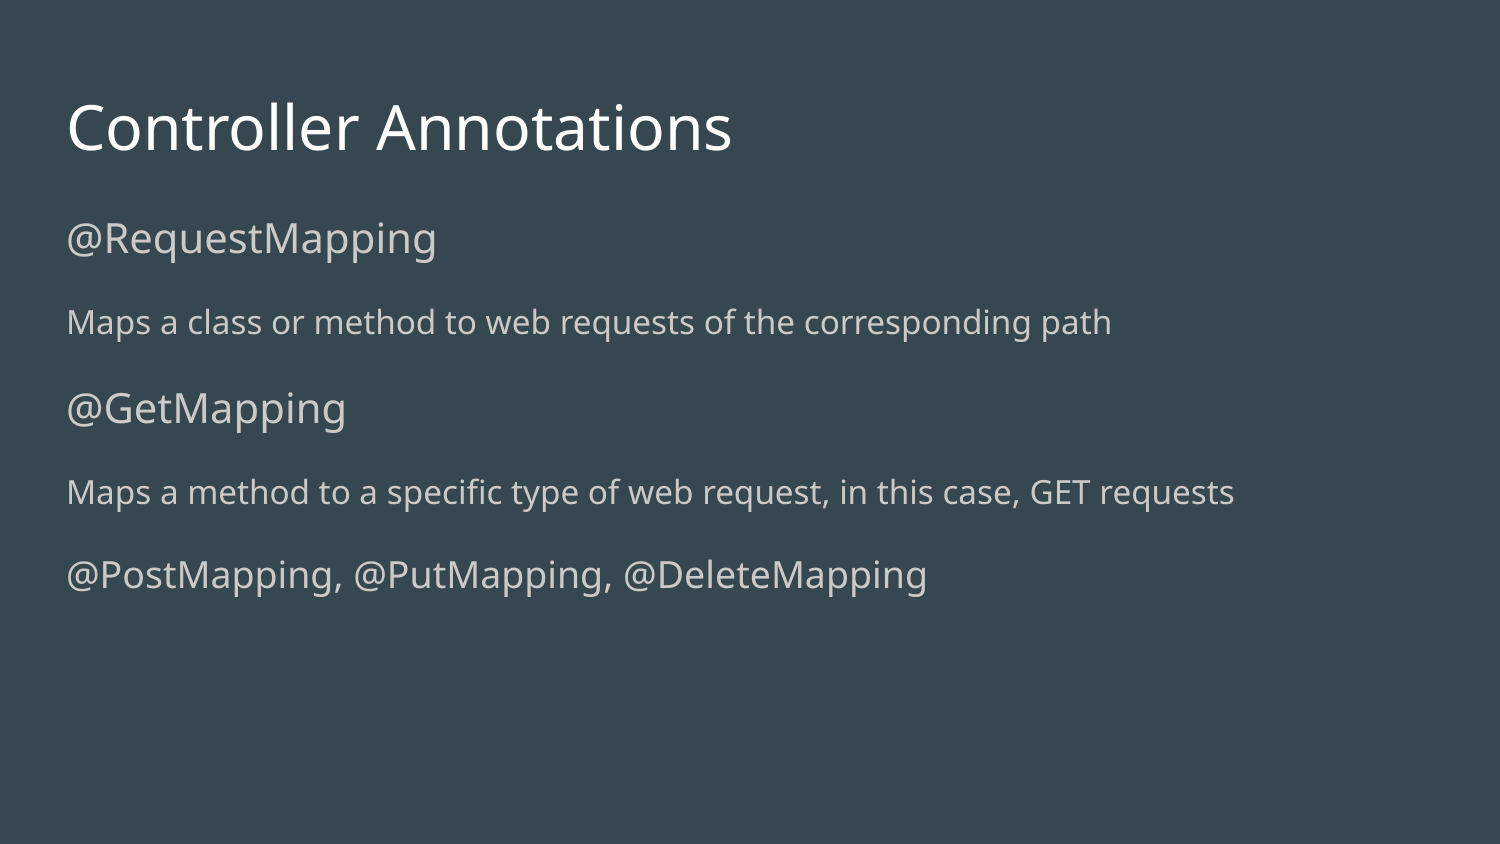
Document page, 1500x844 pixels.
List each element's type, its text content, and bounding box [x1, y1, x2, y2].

list @RequestMapping Maps a class or method to web requests of the corresponding path @GetMapping Maps a method to a specific type of web request, in this case, GET requests @PostMapping, @PutMapping, @DeleteMapping [51, 189, 1449, 750]
title Controller Annotations [51, 72, 1449, 167]
